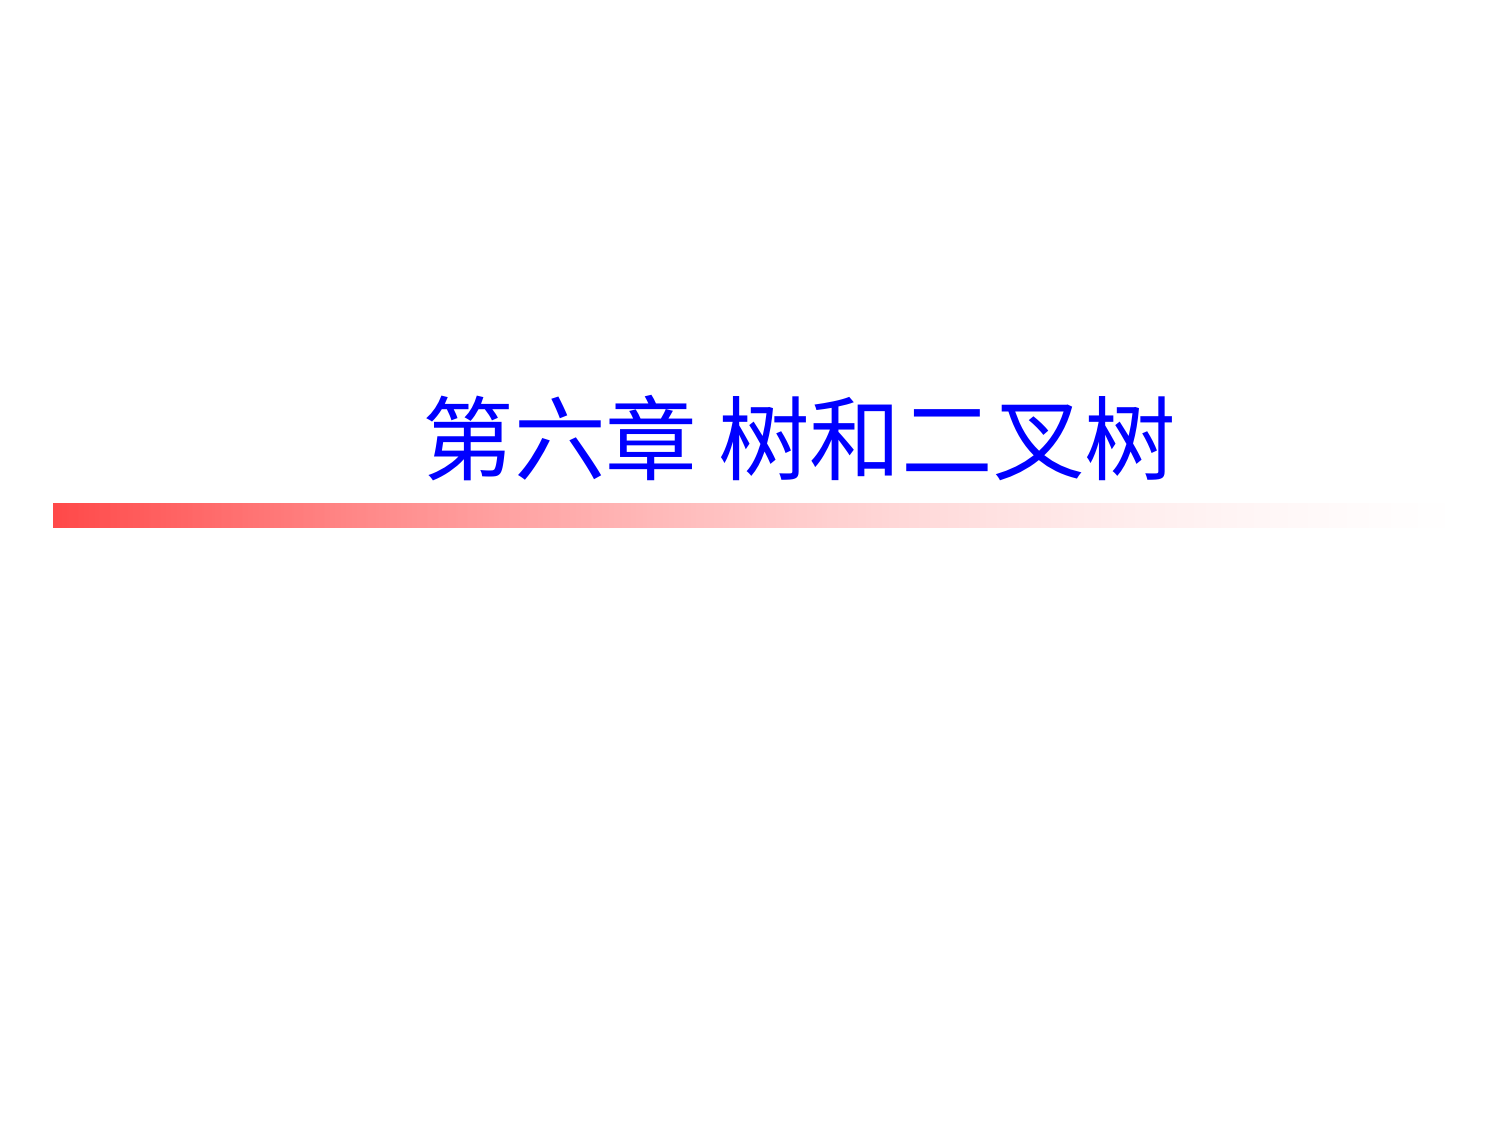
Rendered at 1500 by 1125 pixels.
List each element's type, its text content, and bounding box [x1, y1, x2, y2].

title 第六章 树和二叉树 [407, 296, 1220, 500]
